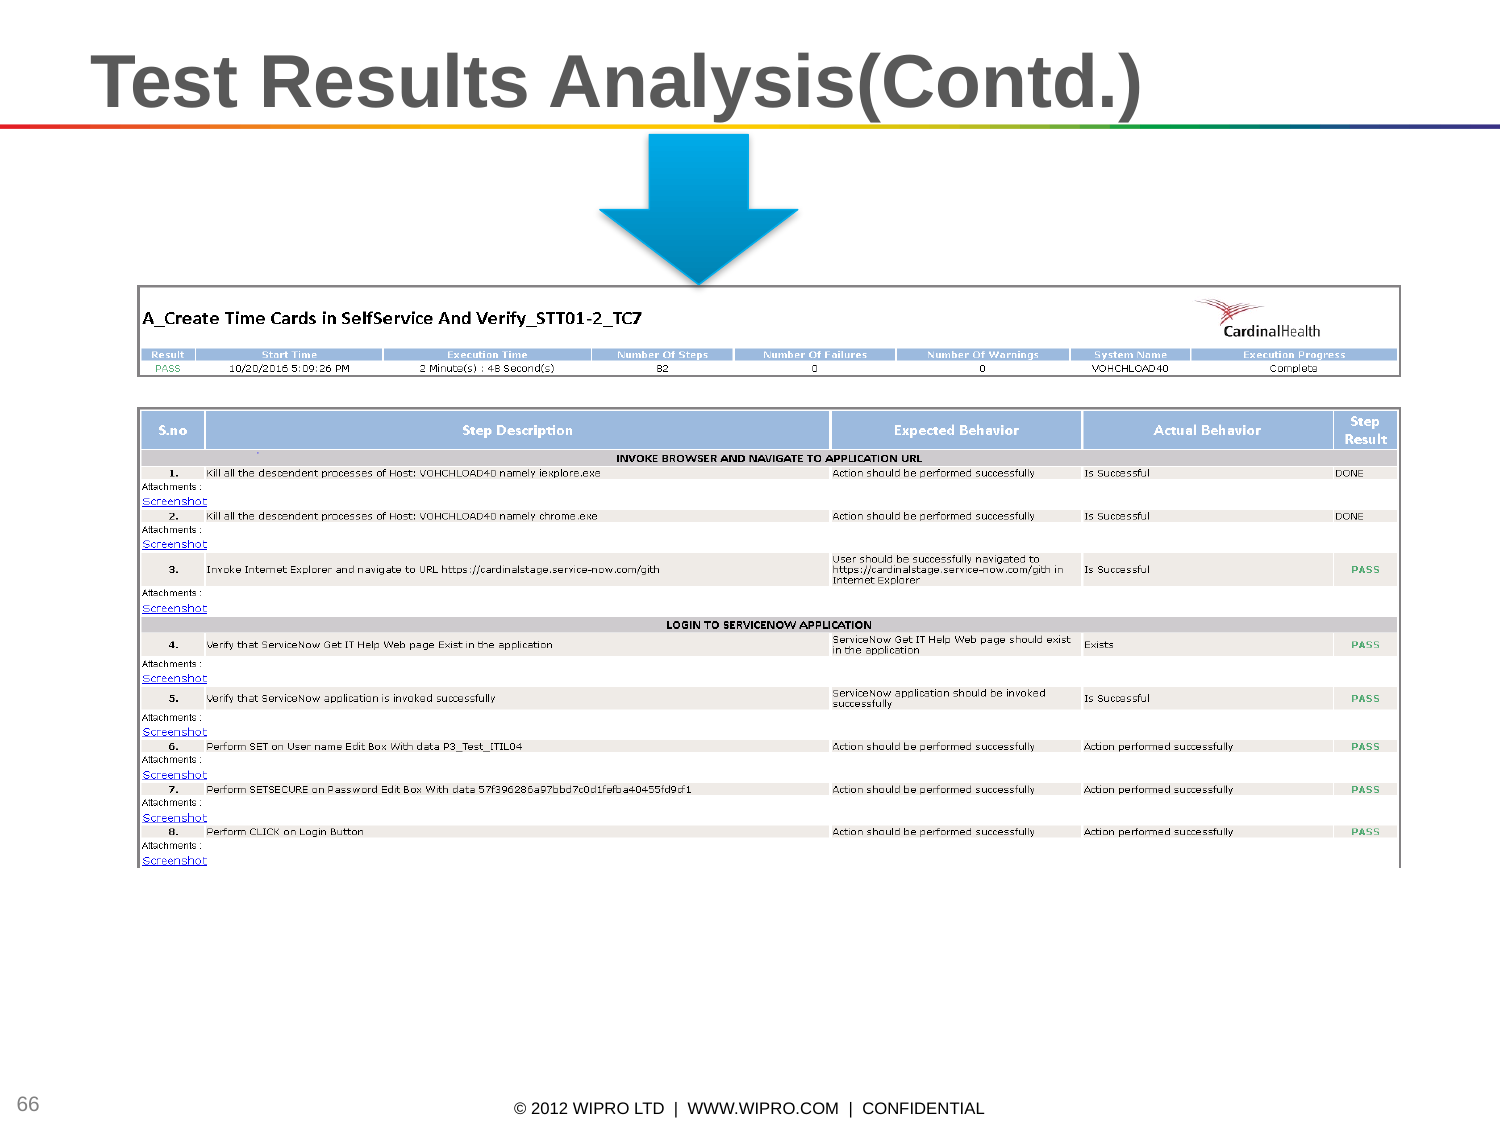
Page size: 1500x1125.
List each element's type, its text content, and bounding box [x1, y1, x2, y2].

text_box [599, 133, 799, 283]
title Test Results Analysis(Contd.) [74, 24, 1426, 117]
picture [137, 284, 1404, 869]
